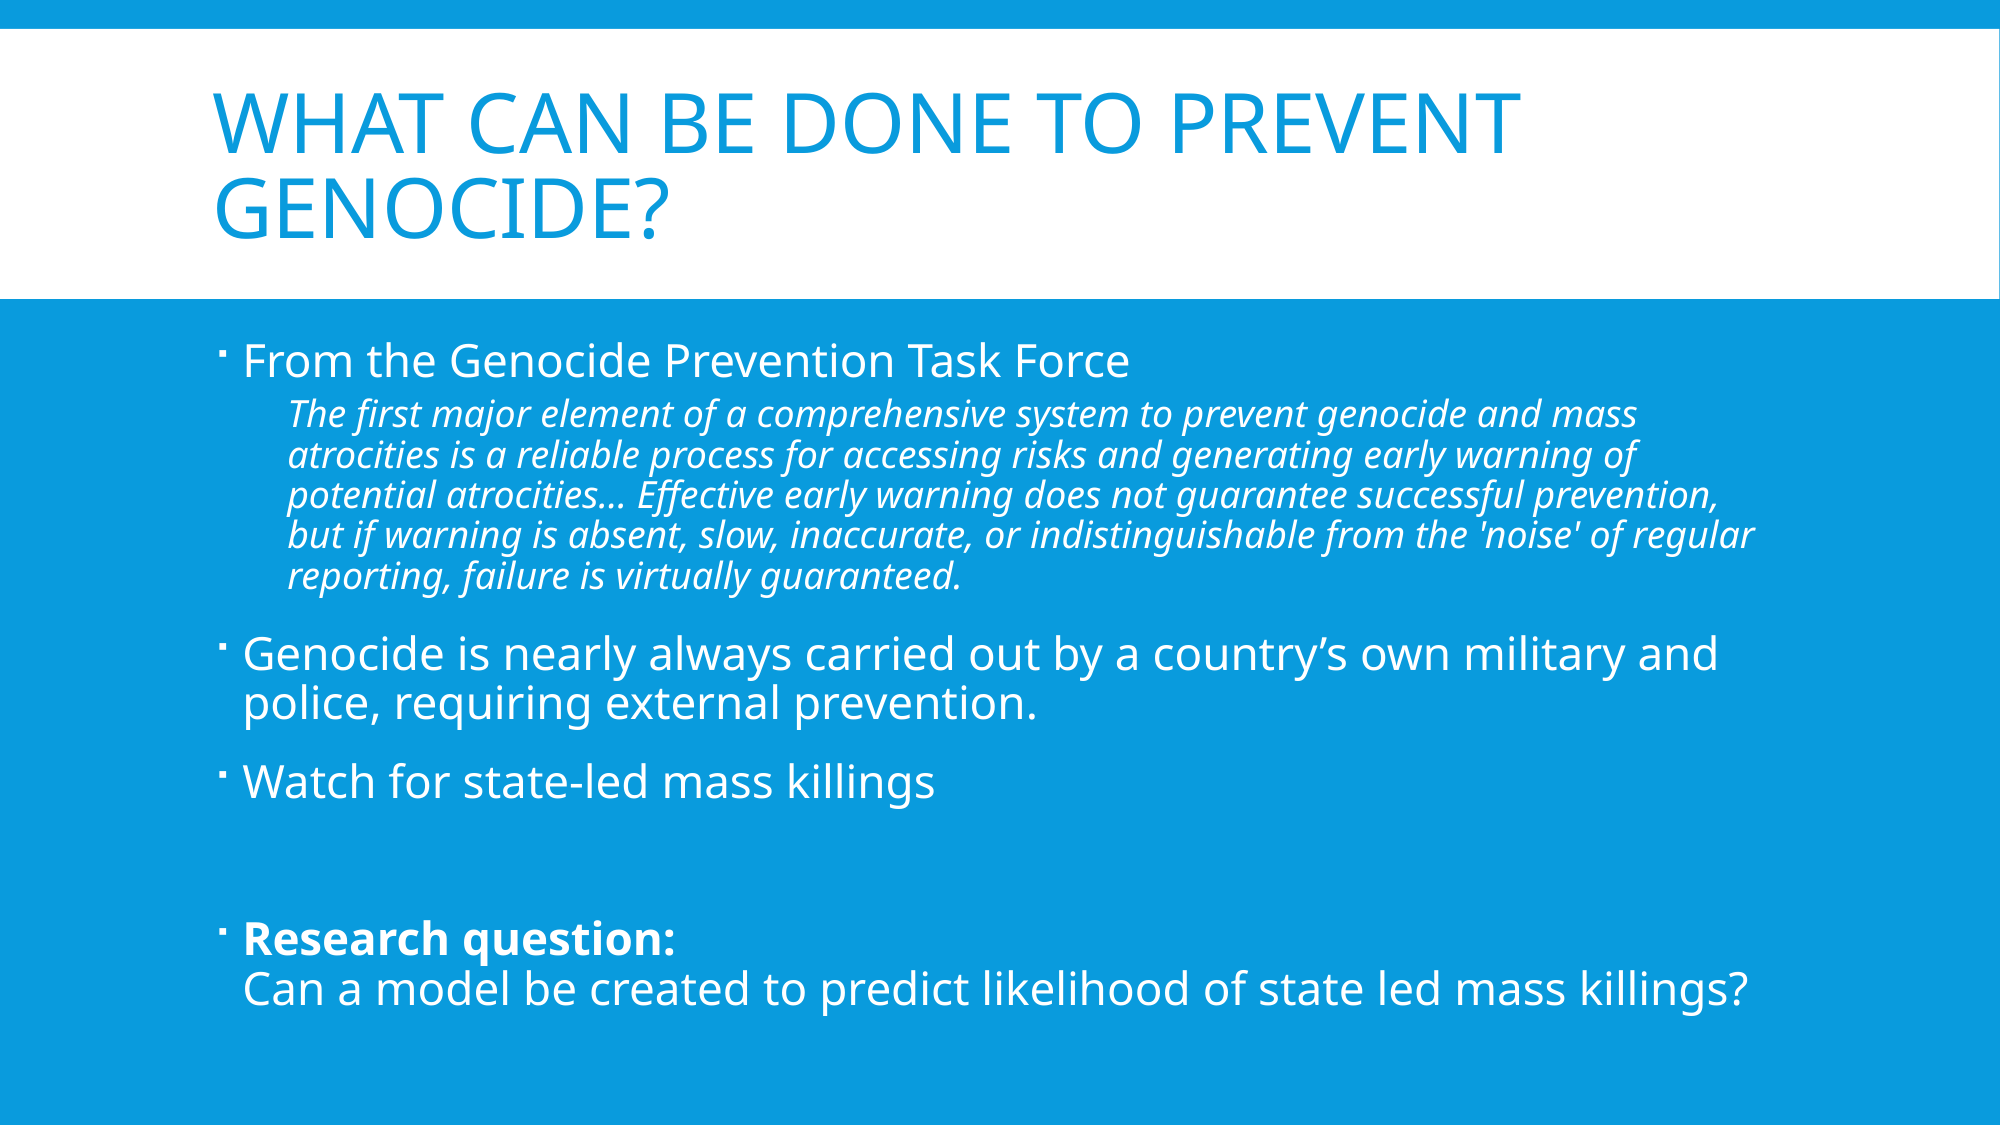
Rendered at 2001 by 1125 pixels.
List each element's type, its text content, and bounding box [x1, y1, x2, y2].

title What can be done to prevent Genocide? [197, 46, 1803, 295]
list From the Genocide Prevention Task Force The first major element of a comprehensive system to prevent genocide and mass atrocities is a reliable process for accessing risks and generating early warning of potential atrocities... Effective early warning does not guarantee successful prevention, but if warning is absent, slow, inaccurate, or indistinguishable from the 'noise' of regular reporting, failure is virtually guaranteed. Genocide is nearly always carried out by a country’s own military and police, requiring external prevention. Watch for state-led mass killings Research question: Can a model be created to predict likelihood of state led mass killings? [197, 329, 1803, 1020]
